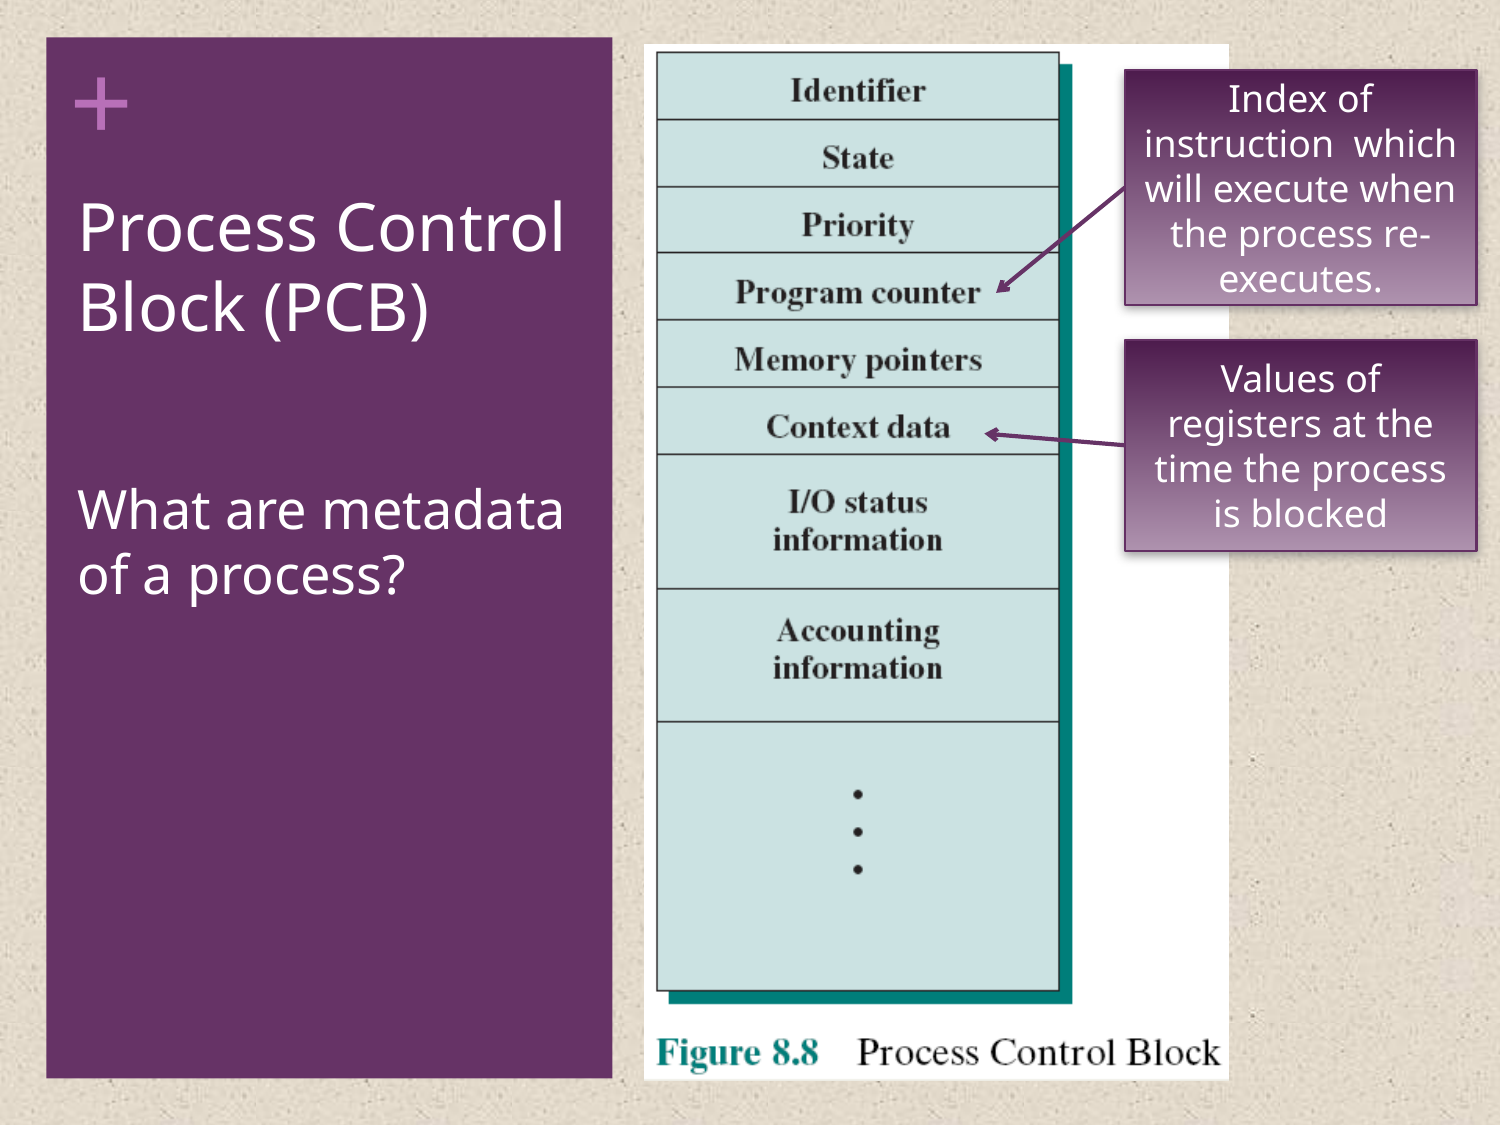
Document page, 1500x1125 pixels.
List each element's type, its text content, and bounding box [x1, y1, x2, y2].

text_box Values of registers at the time the process is blocked [1236, 339, 1478, 552]
text_box Index of instruction which will execute when the process re-executes. [1236, 69, 1478, 306]
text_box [995, 186, 1126, 294]
title Process Control Block (PCB) What are metadata of a process? [62, 164, 597, 613]
picture [0, 0, 1500, 1125]
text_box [983, 432, 1126, 446]
